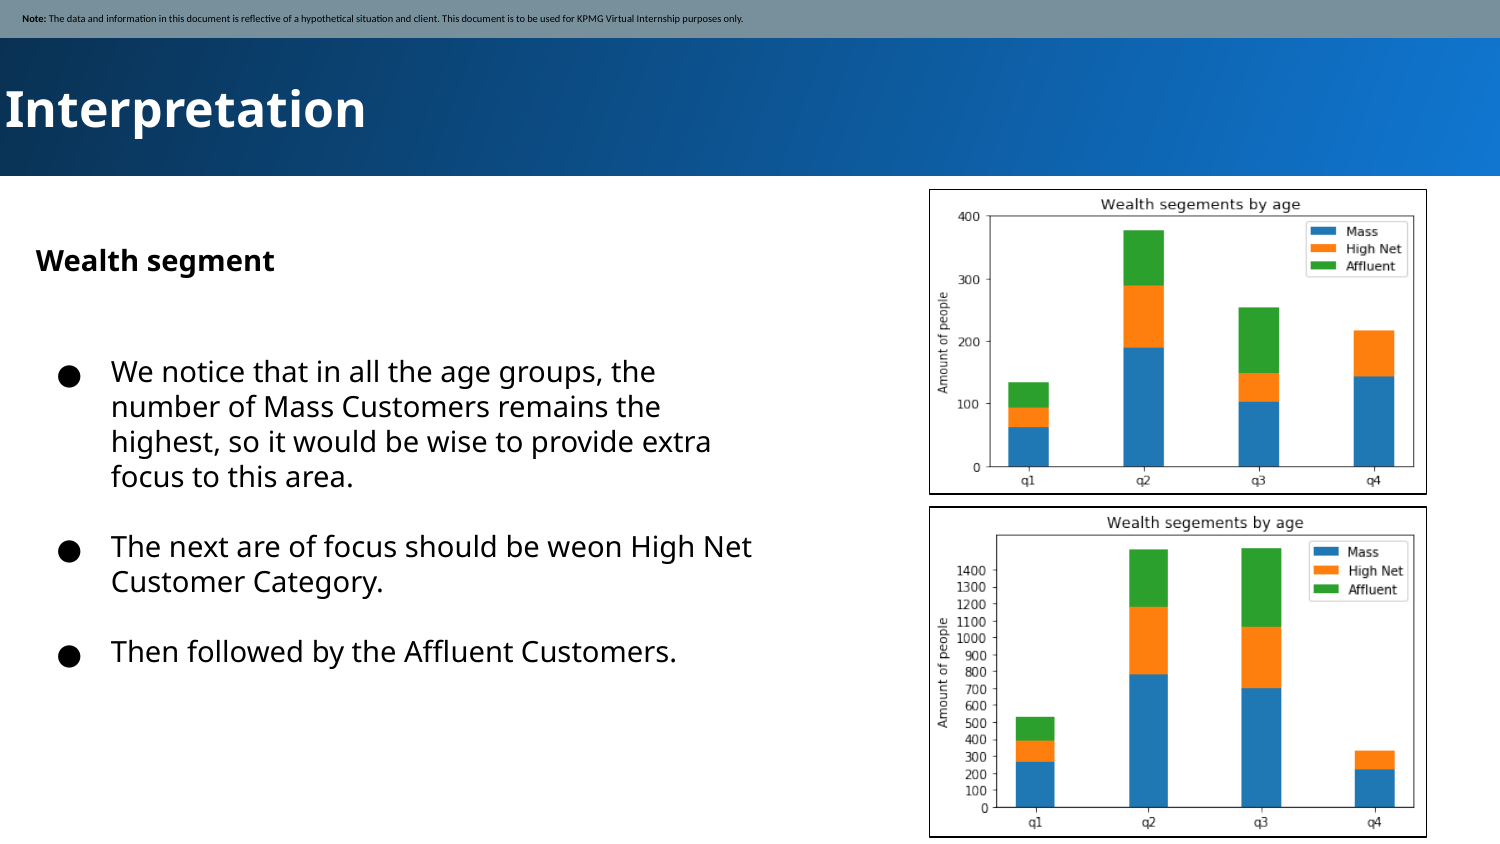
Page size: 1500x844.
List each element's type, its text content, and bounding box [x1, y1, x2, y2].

picture [929, 507, 1427, 837]
text_box Interpretation [0, 38, 1500, 176]
text_box Wealth segment [21, 235, 787, 286]
picture [929, 189, 1427, 494]
text_box Note: The data and information in this document is reflective of a hypothetical situation and client. This document is to be used for KPMG Virtual Internship purposes only. [0, 0, 1500, 38]
text_box We notice that in all the age groups, the number of Mass Customers remains the highest, so it would be wise to provide extra focus to this area. The next are of focus should be weon High Net Customer Category. Then followed by the Affluent Customers. [21, 346, 787, 757]
